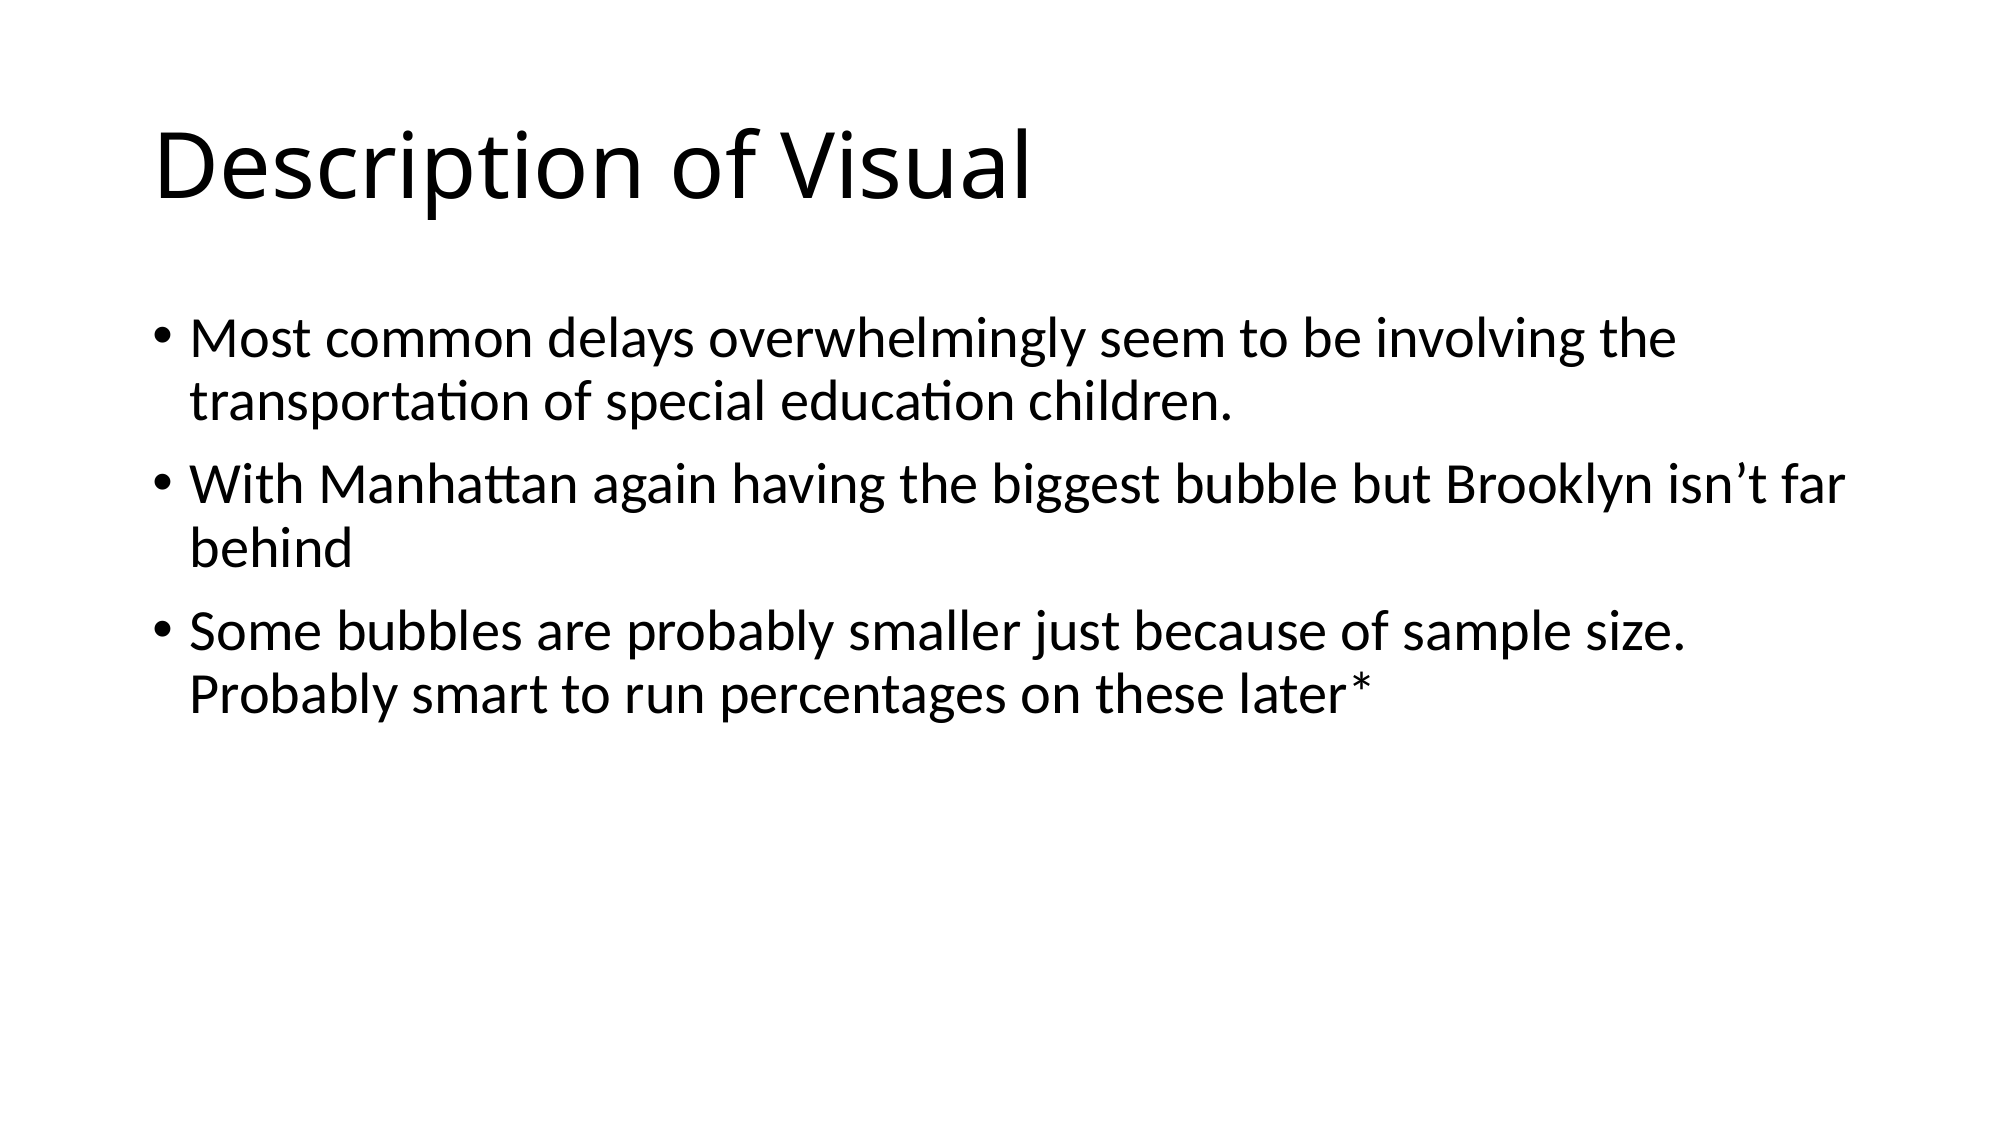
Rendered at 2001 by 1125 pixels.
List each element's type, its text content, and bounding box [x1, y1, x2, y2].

list Most common delays overwhelmingly seem to be involving the transportation of special education children. With Manhattan again having the biggest bubble but Brooklyn isn’t far behind Some bubbles are probably smaller just because of sample size. Probably smart to run percentages on these later* [137, 299, 1863, 1014]
title Description of Visual [137, 59, 1863, 278]
